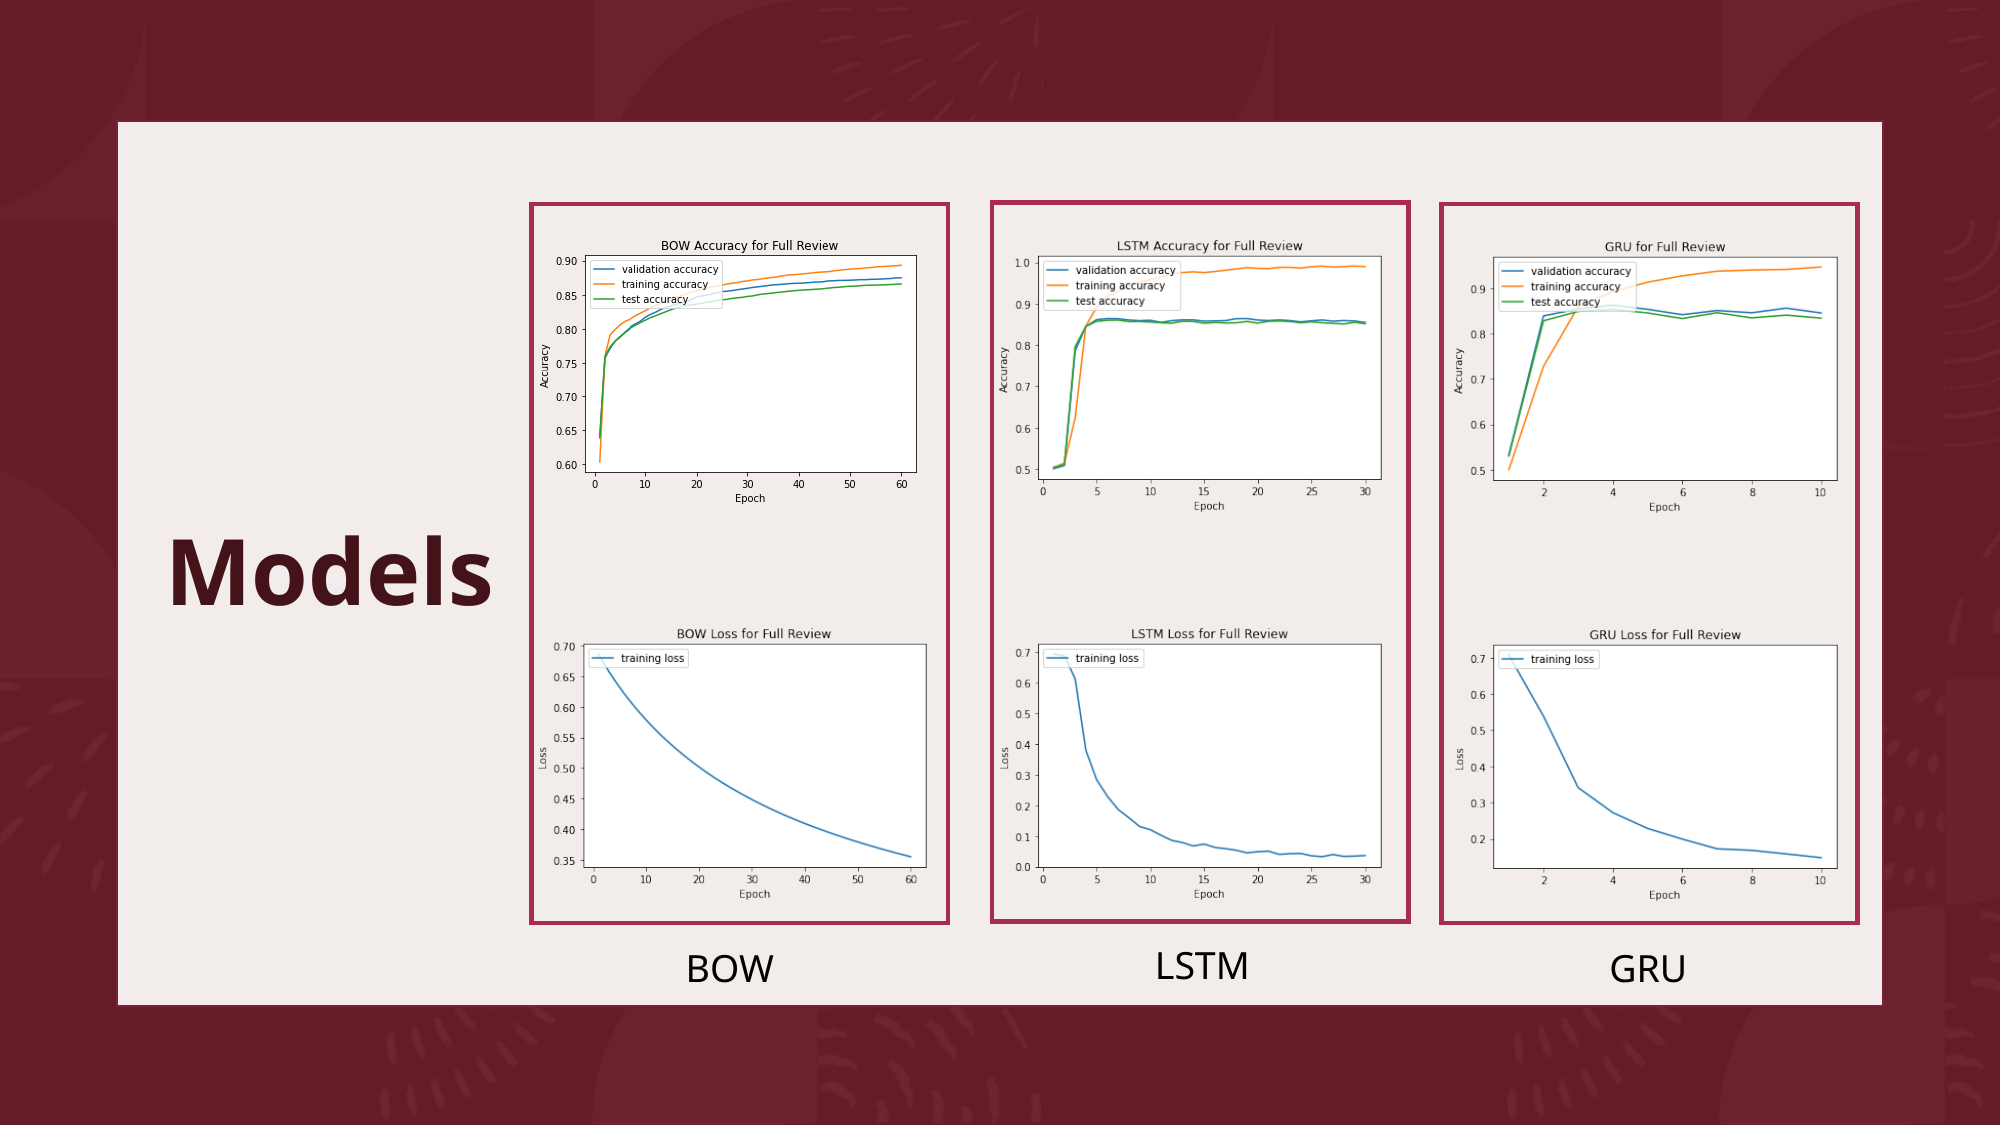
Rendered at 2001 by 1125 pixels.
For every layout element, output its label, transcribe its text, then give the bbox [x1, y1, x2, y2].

text_box [116, 229, 1884, 1007]
text_box [991, 229, 1409, 922]
text_box [530, 229, 949, 924]
picture [993, 621, 1388, 906]
text_box LSTM [1049, 934, 1356, 995]
text_box [1440, 229, 1859, 924]
text_box GRU [1495, 937, 1802, 998]
picture [1448, 234, 1844, 520]
picture [534, 233, 922, 509]
picture [0, 0, 2000, 229]
picture [993, 233, 1388, 518]
picture [531, 621, 933, 906]
text_box [0, 229, 2000, 1125]
text_box BOW [576, 937, 883, 998]
title Models [150, 229, 530, 640]
picture [1448, 622, 1844, 908]
